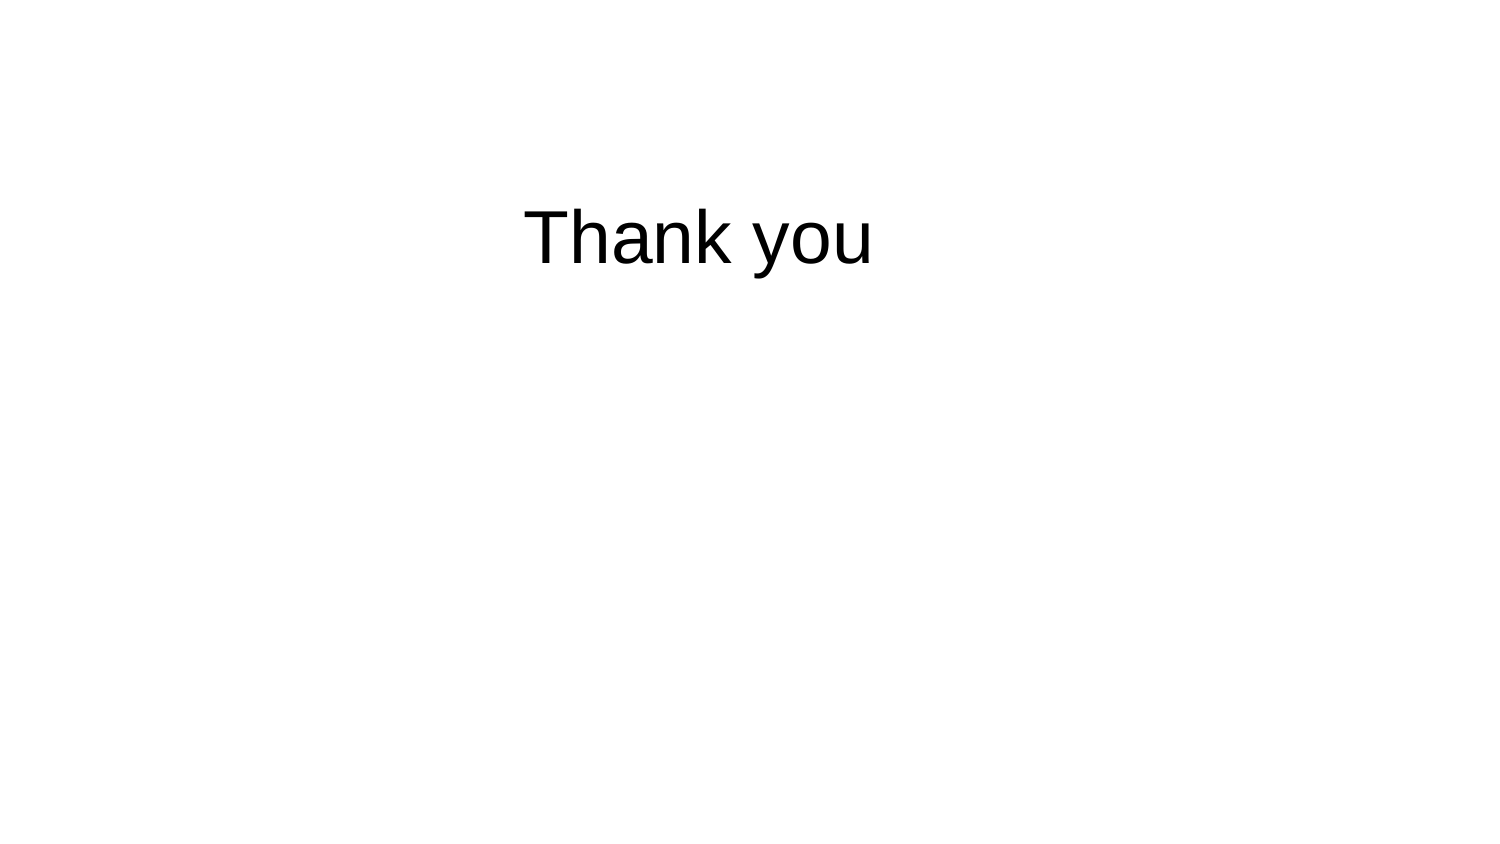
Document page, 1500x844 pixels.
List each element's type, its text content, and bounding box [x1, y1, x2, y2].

text_box Thank you [138, 173, 1280, 600]
